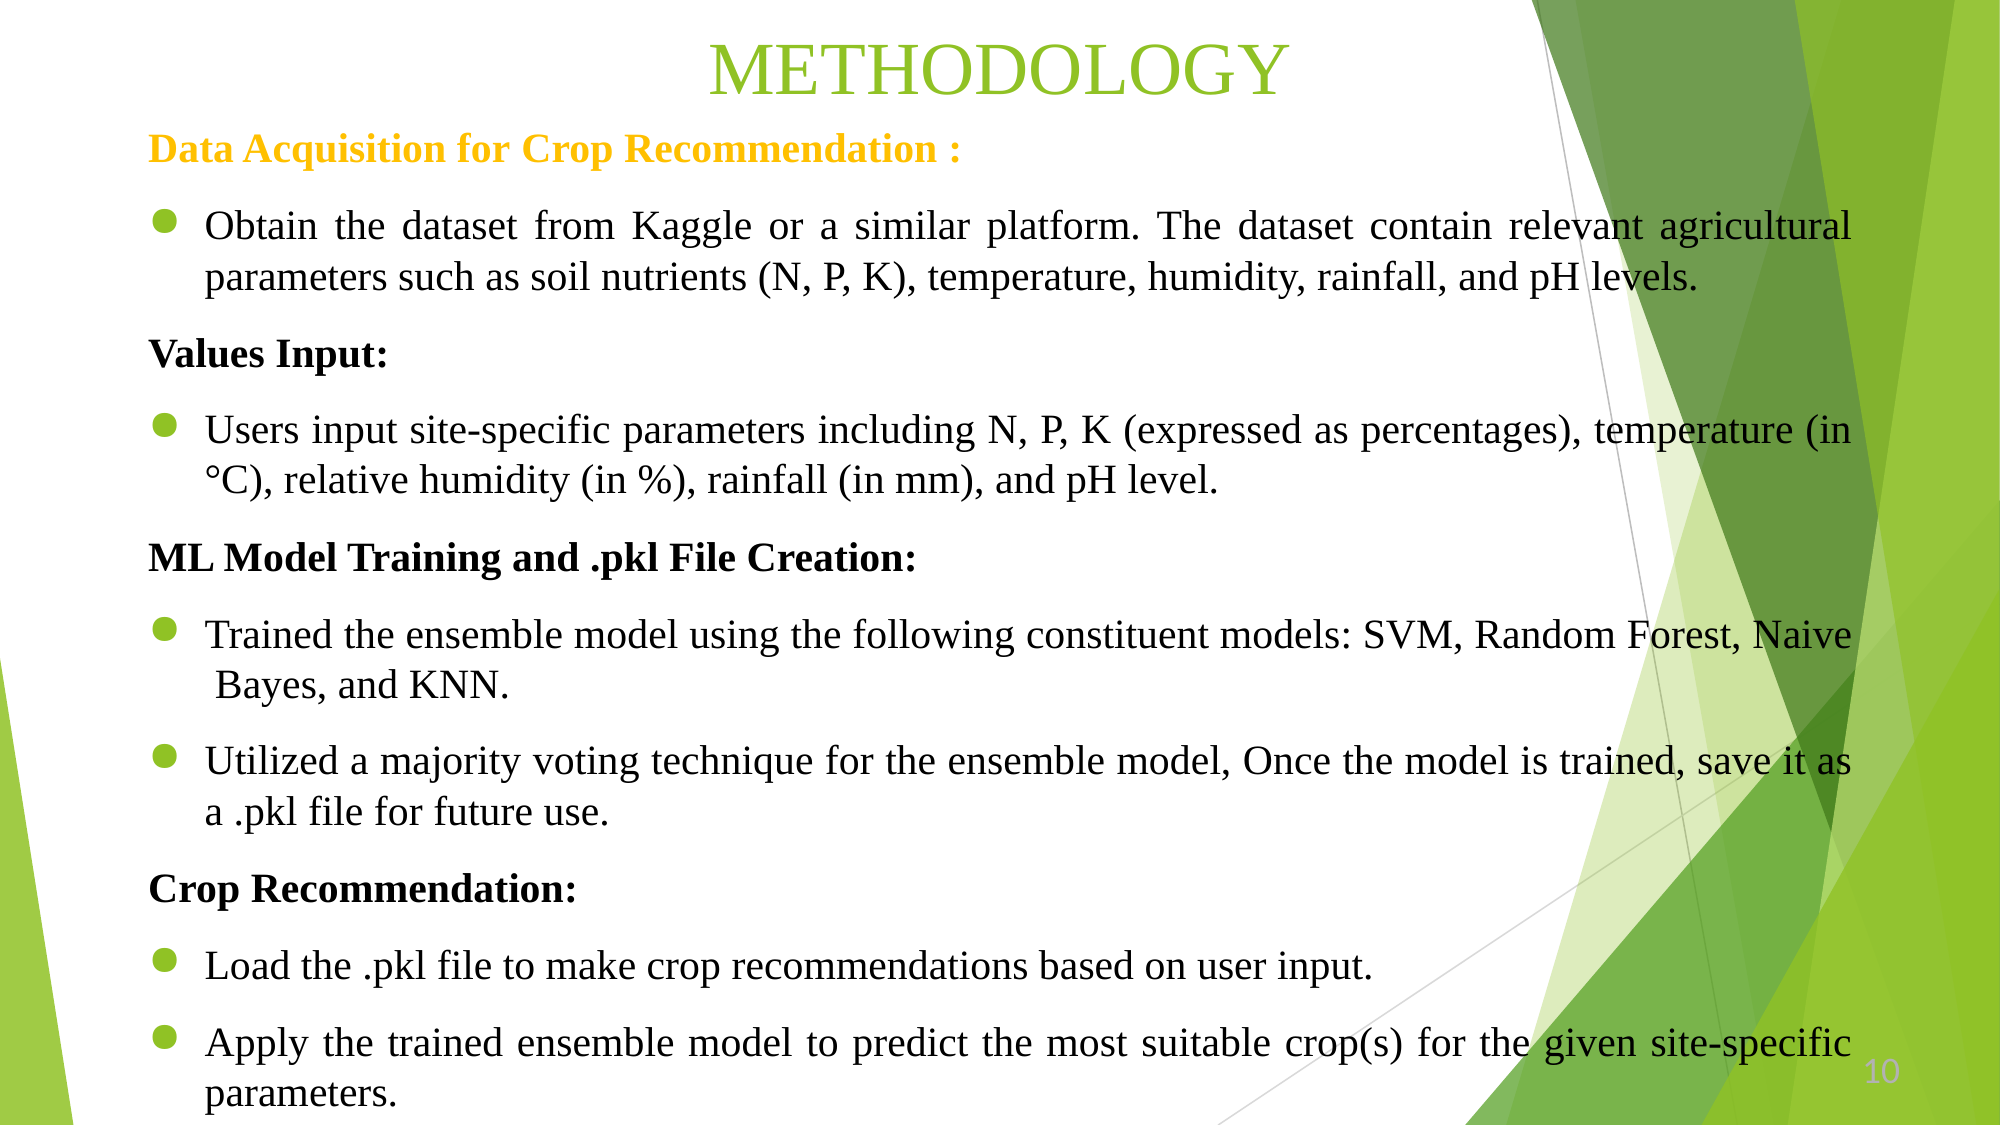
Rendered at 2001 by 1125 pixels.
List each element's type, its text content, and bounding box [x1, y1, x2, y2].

title METHODOLOGY [706, 17, 1294, 94]
slide_number 10 [1440, 1046, 1900, 1103]
text_box [0, 658, 74, 1125]
text_box Data Acquisition for Crop Recommendation : Obtain the dataset from Kaggle or a similar platform. The dataset contain relevant agricultural parameters such as soil nutrients (N, P, K), temperature, humidity, rainfall, and pH levels. Values Input: Users input site-specific parameters including N, P, K (expressed as percentages), temperature (in °C), relative humidity (in %), rainfall (in mm), and pH level. ML Model Training and .pkl File Creation: Trained the ensemble model using the following constituent models: SVM, Random Forest, Naive Bayes, and KNN. Utilized a majority voting technique for the ensemble model, Once the model is trained, save it as a .pkl file for future use. Crop Recommendation: Load the .pkl file to make crop recommendations based on user input. Apply the trained ensemble model to predict the most suitable crop(s) for the given site-specific parameters. [146, 94, 1854, 1115]
